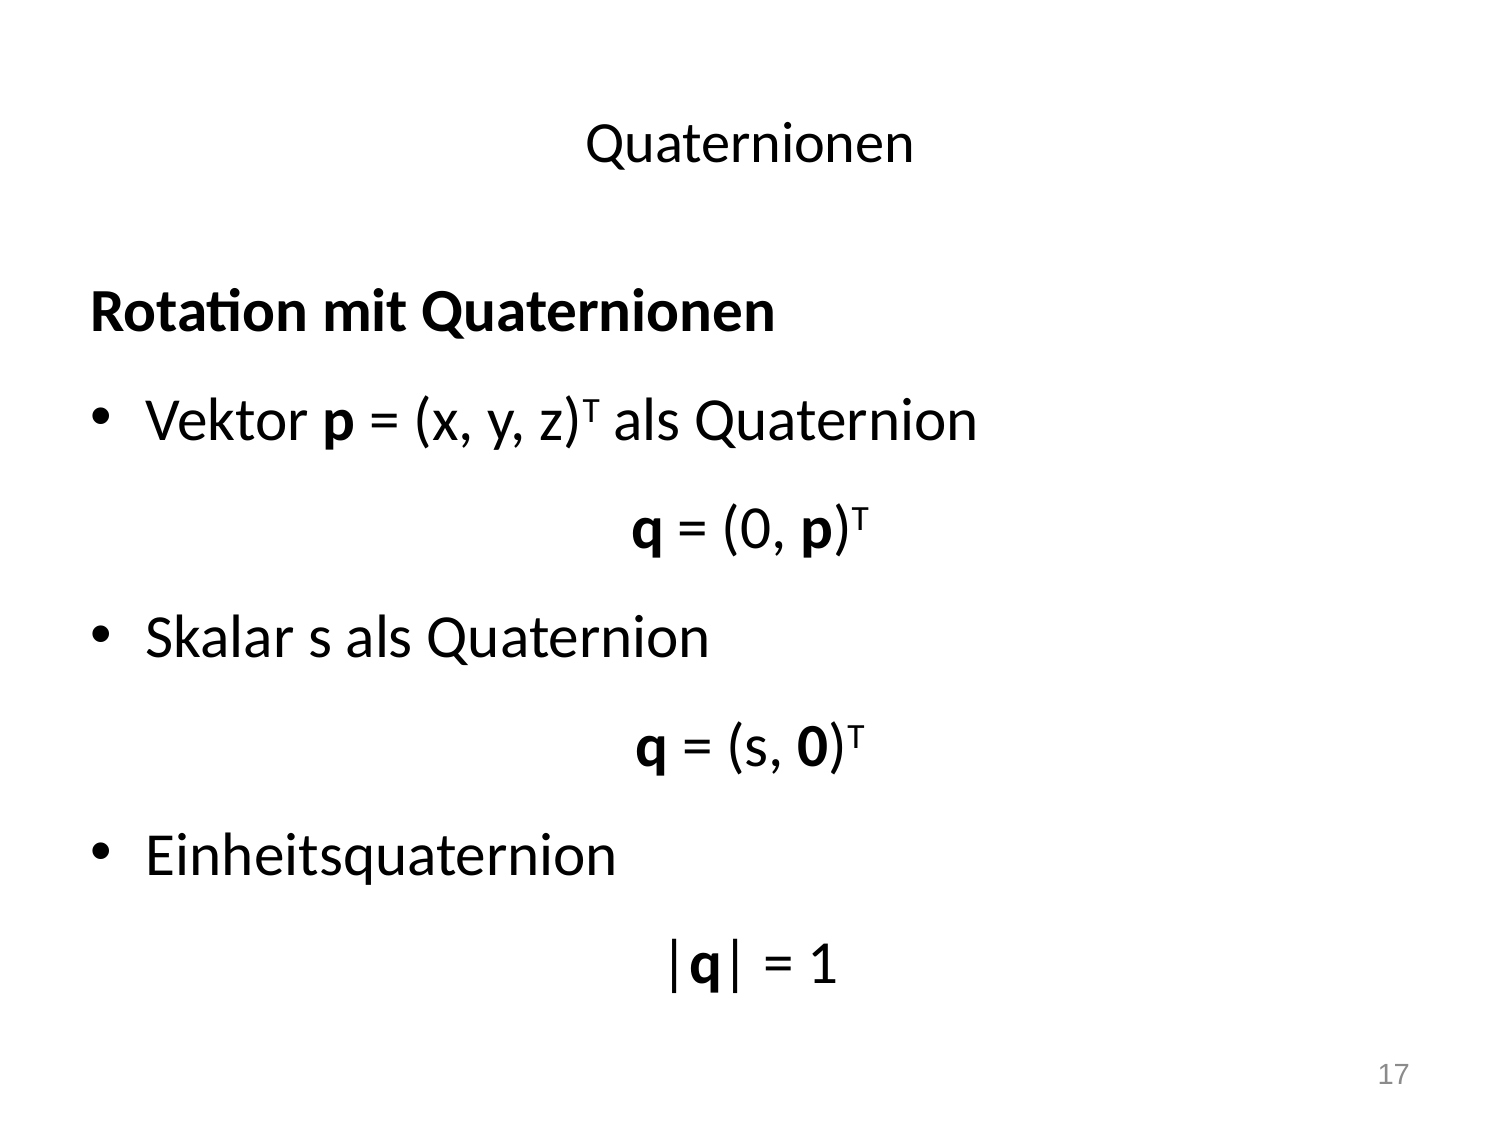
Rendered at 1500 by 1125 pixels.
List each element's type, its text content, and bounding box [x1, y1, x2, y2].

slide_number 17 [1074, 1042, 1425, 1103]
title Quaternionen [75, 45, 1425, 233]
list Rotation mit Quaternionen Vektor p = (x, y, z)T als Quaternion q = (0, p)T Skalar s als Quaternion q = (s, 0)T Einheitsquaternion |q| = 1 [75, 262, 1425, 1005]
